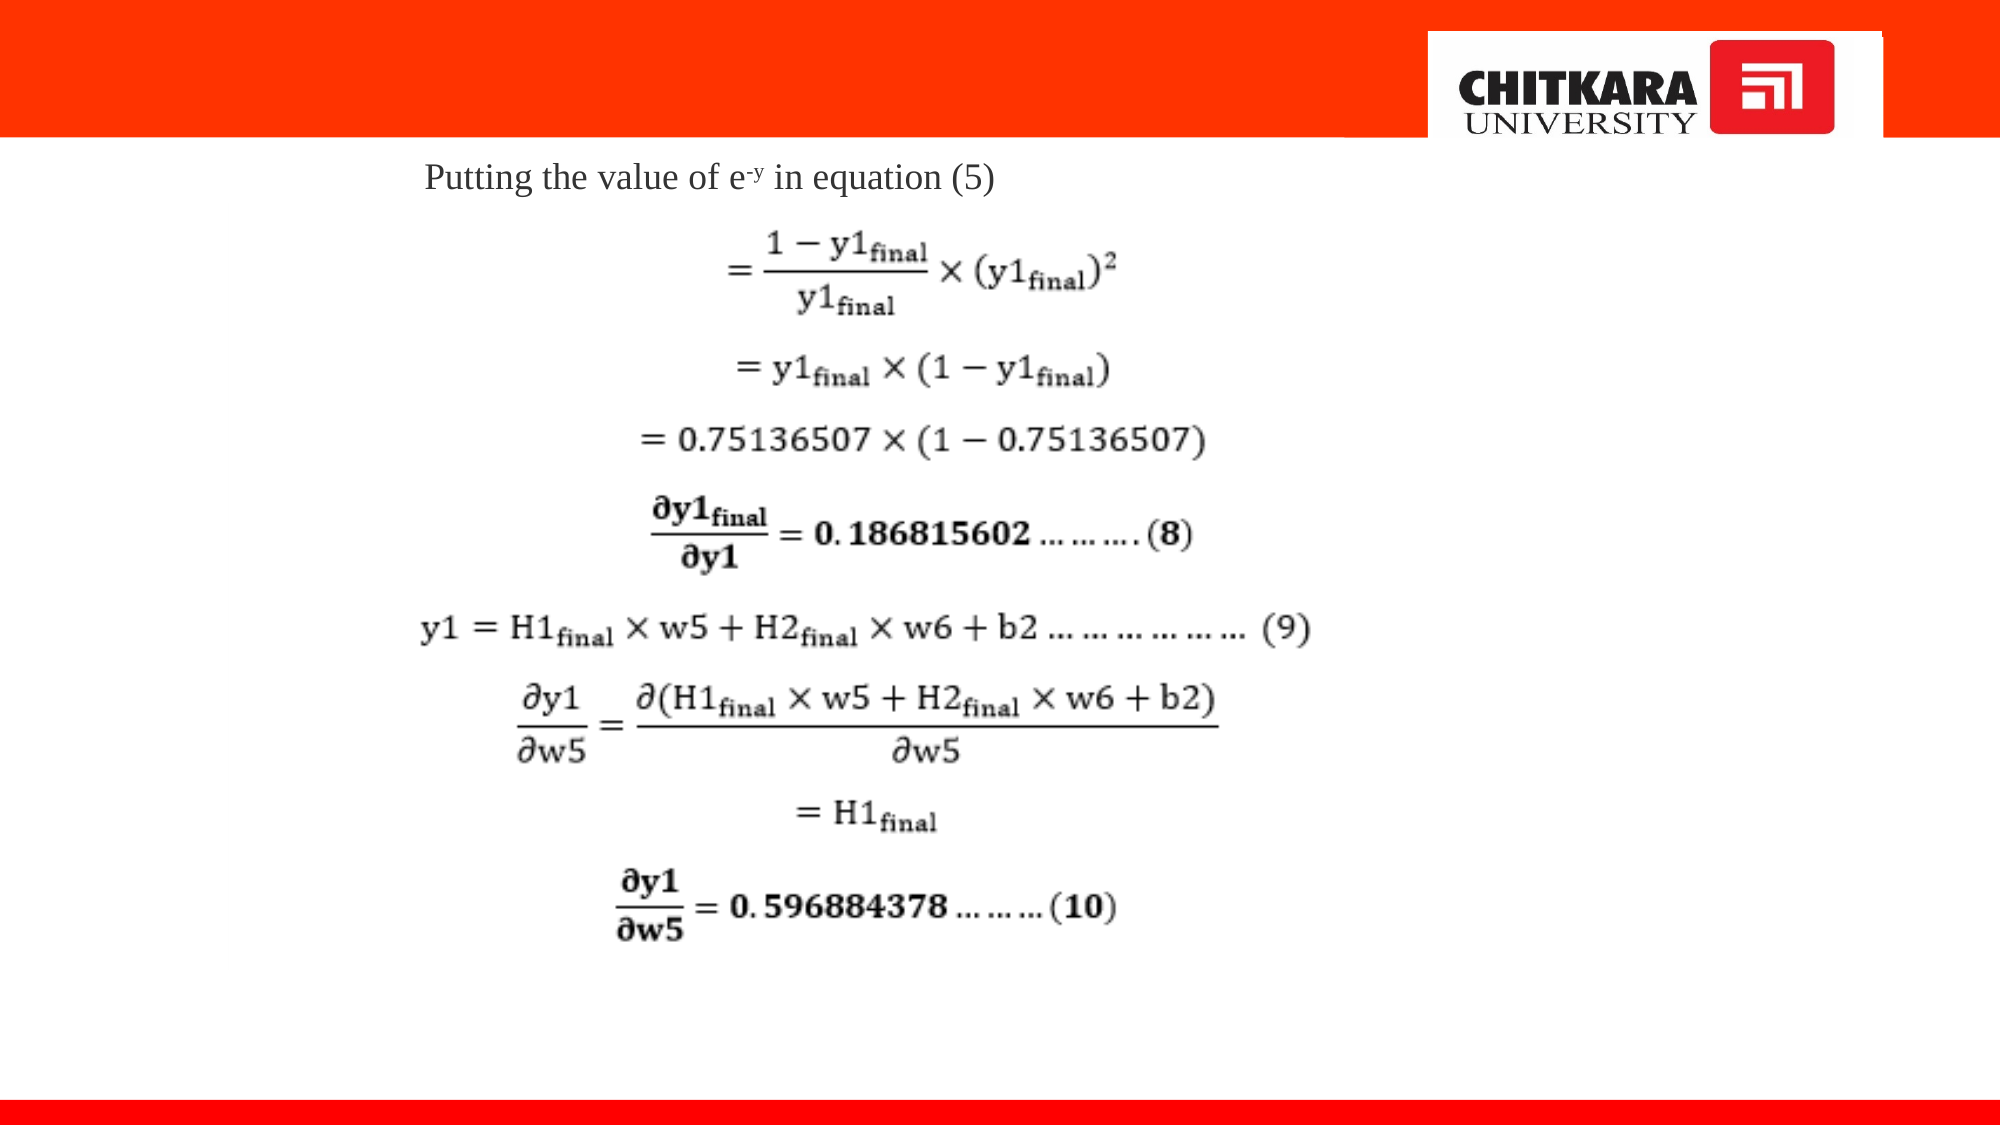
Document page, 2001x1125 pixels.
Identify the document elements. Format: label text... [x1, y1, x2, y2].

picture [227, 202, 1325, 970]
text_box Putting the value of e-y in equation (5) [409, 145, 1011, 201]
picture [1433, 37, 1854, 138]
